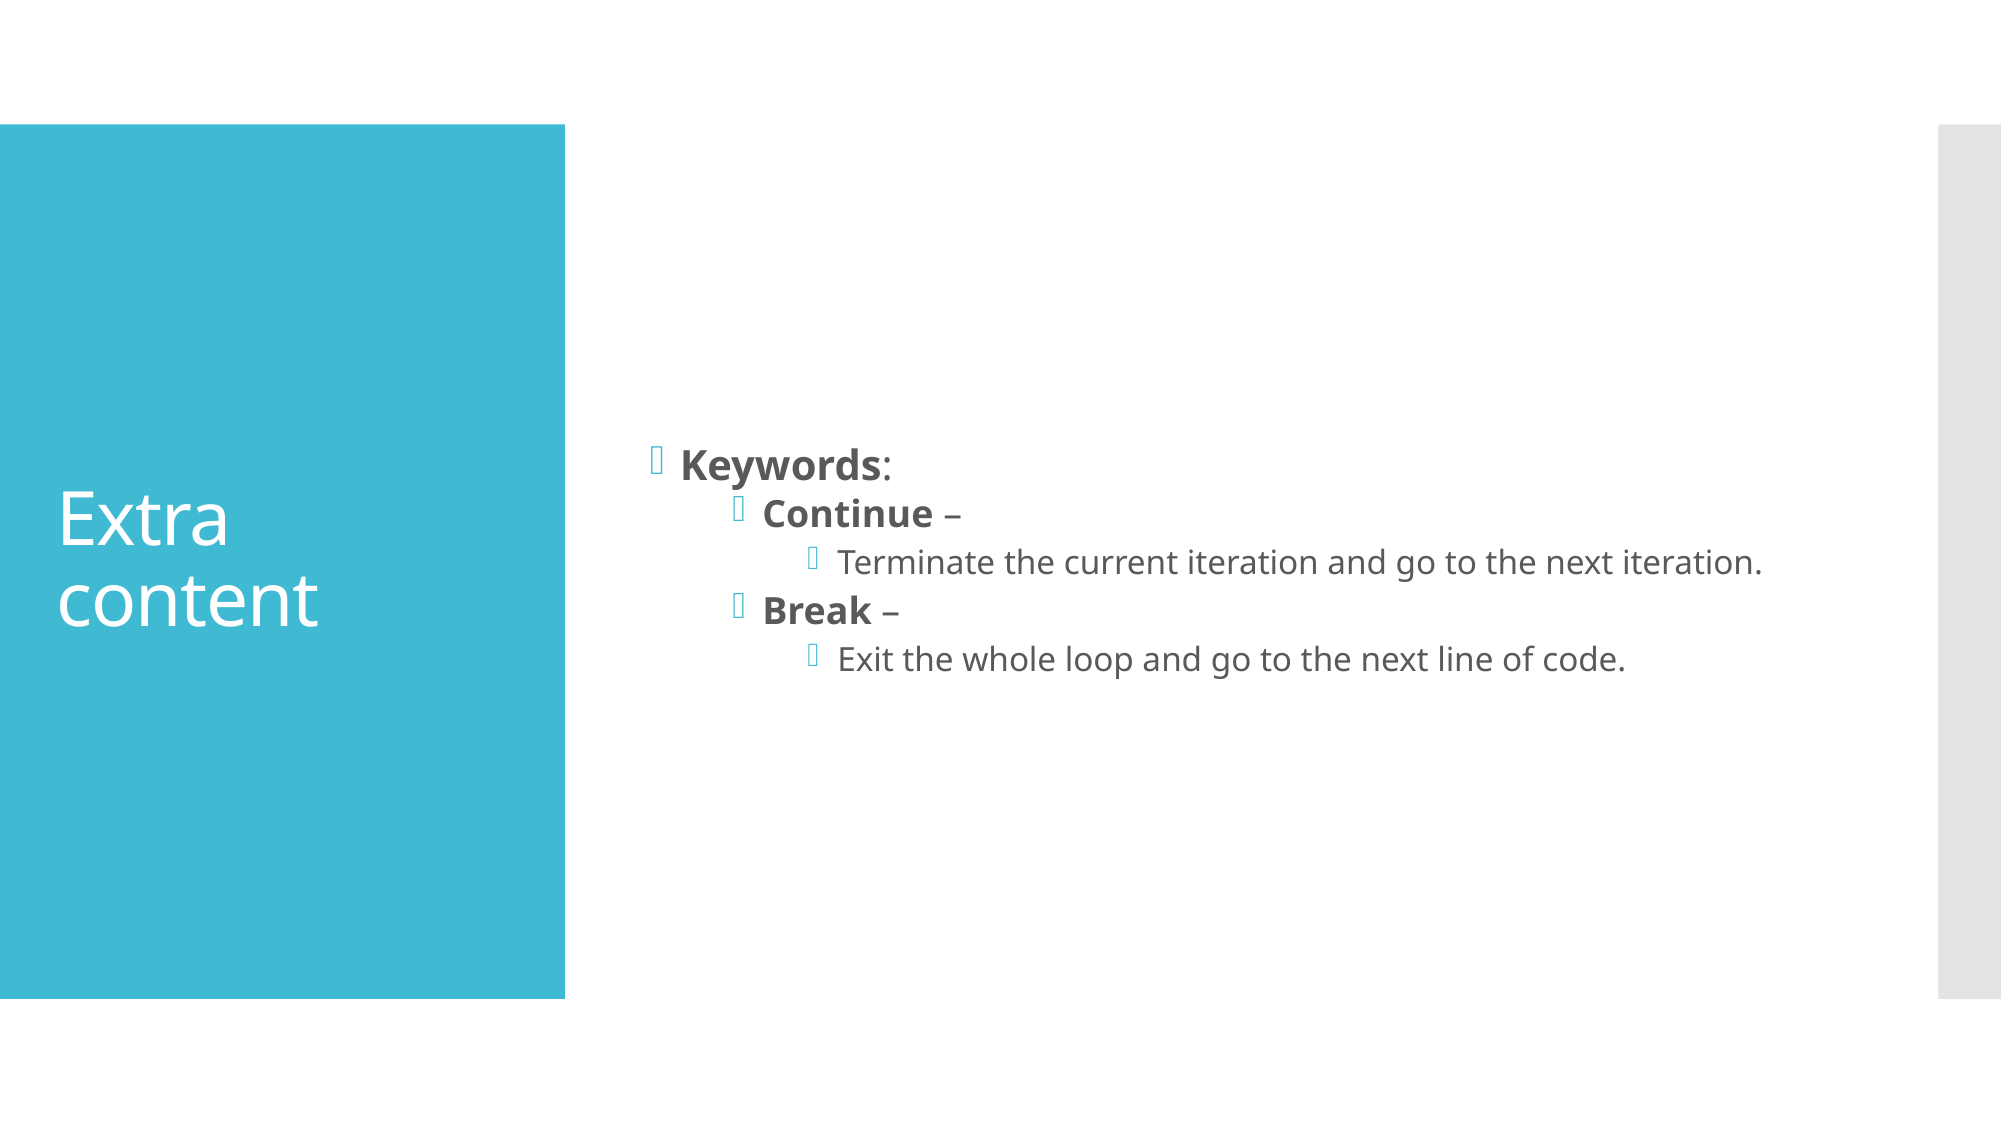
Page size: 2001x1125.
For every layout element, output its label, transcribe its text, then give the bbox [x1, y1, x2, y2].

list Keywords: Continue – Terminate the current iteration and go to the next iteration. Break – Exit the whole loop and go to the next line of code. [634, 141, 1835, 982]
title Extra content [41, 184, 525, 940]
